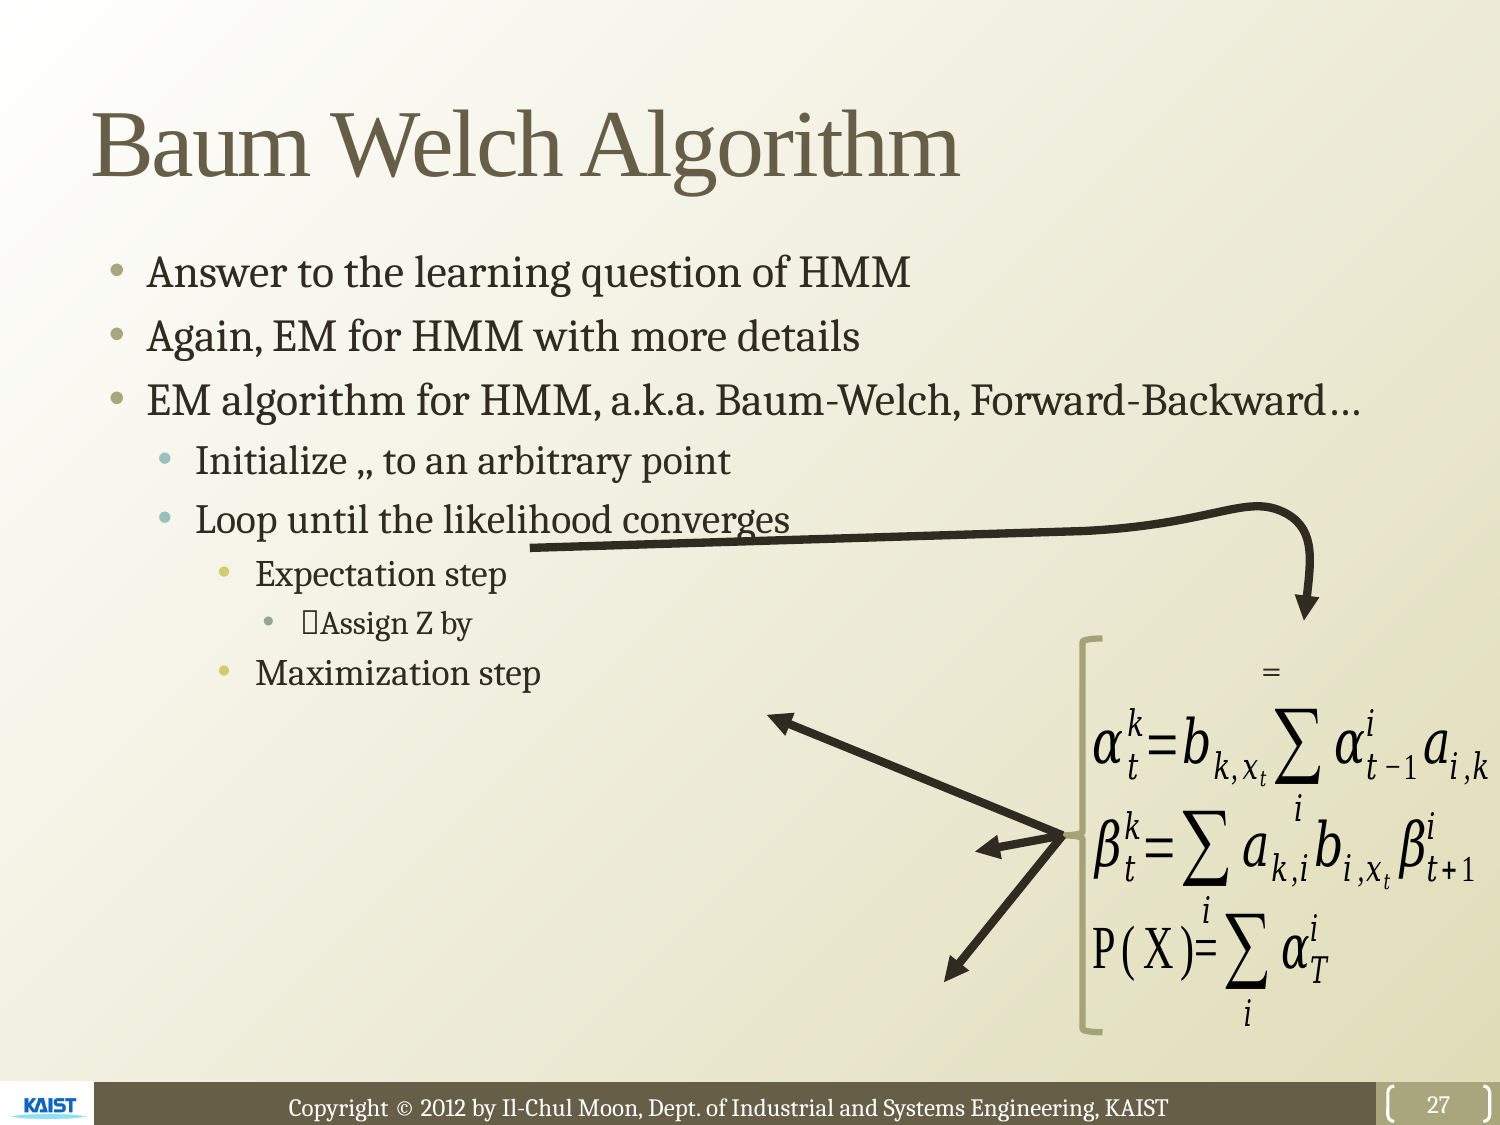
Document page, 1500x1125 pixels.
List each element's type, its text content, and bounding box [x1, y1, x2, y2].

title Baum Welch Algorithm [75, 45, 1459, 232]
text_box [766, 714, 1064, 836]
text_box [529, 504, 1312, 621]
slide_number 27 [1386, 1084, 1492, 1123]
text_box [1074, 637, 1103, 1034]
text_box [943, 834, 1064, 983]
picture [0, 1081, 94, 1125]
